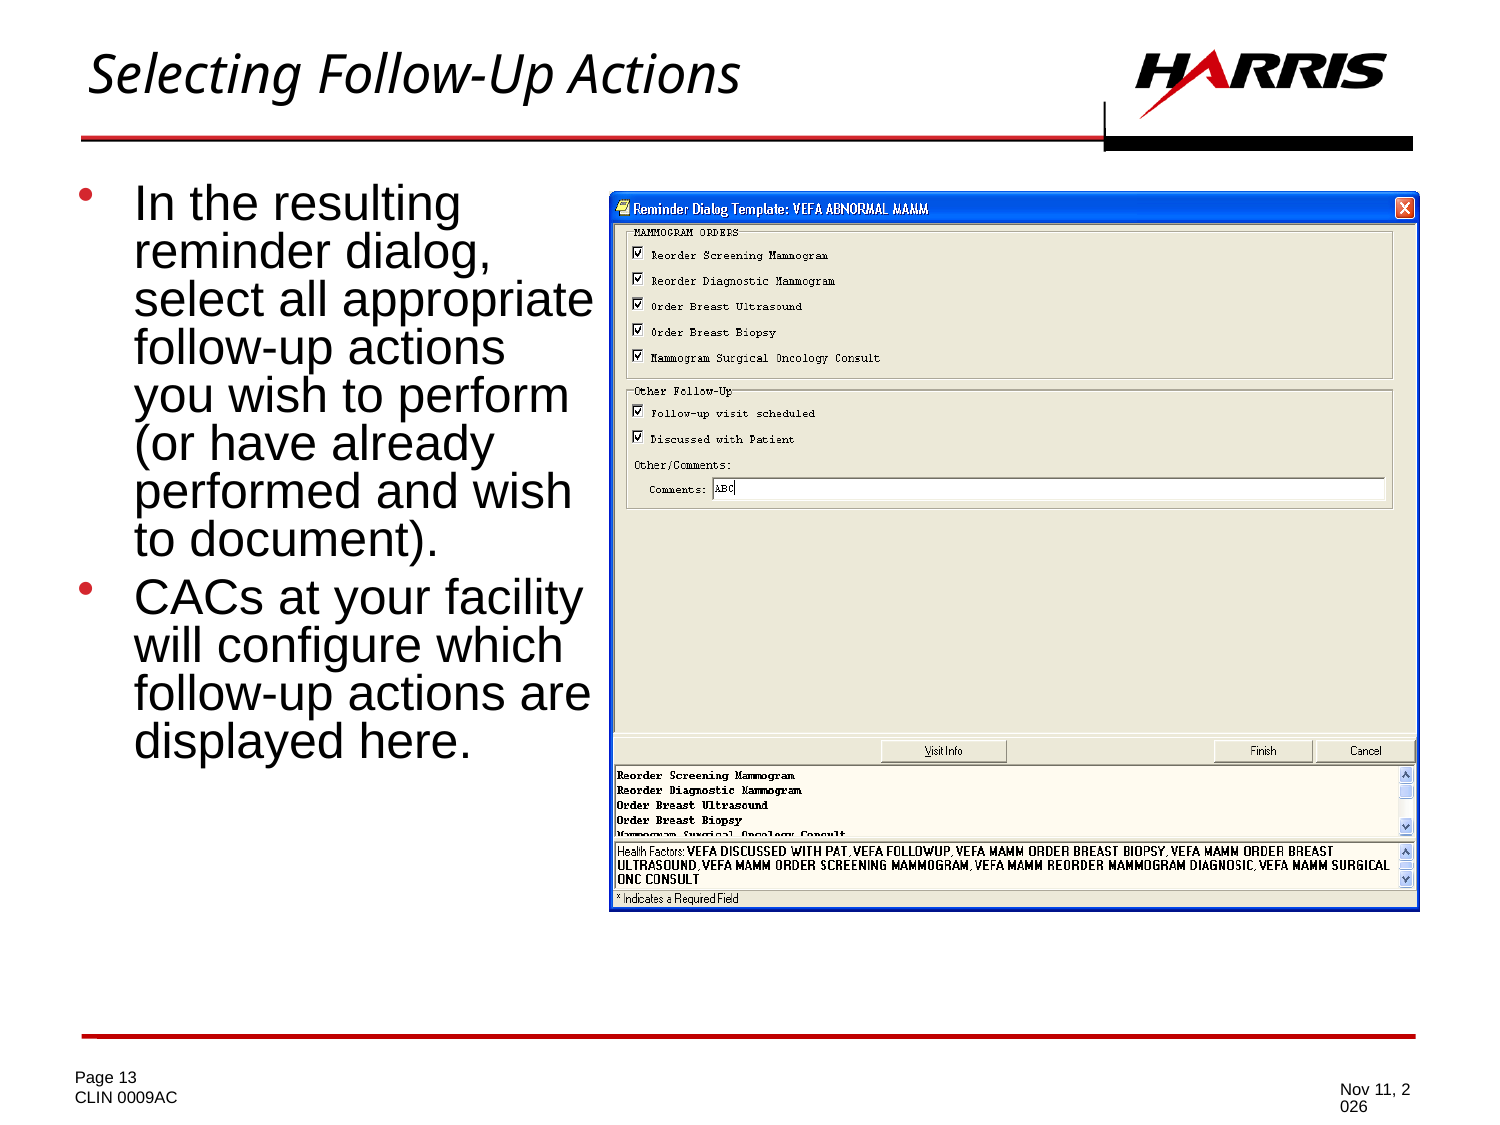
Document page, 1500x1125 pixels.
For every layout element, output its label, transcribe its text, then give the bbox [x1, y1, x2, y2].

picture [1135, 49, 1387, 119]
title Selecting Follow-Up Actions [73, 27, 962, 117]
list In the resulting reminder dialog, select all appropriate follow-up actions you wish to perform (or have already performed and wish to document). CACs at your facility will configure which follow-up actions are displayed here. [62, 174, 616, 1020]
picture [608, 191, 1421, 912]
slide_number 16-Jun-14 [1324, 1066, 1435, 1111]
